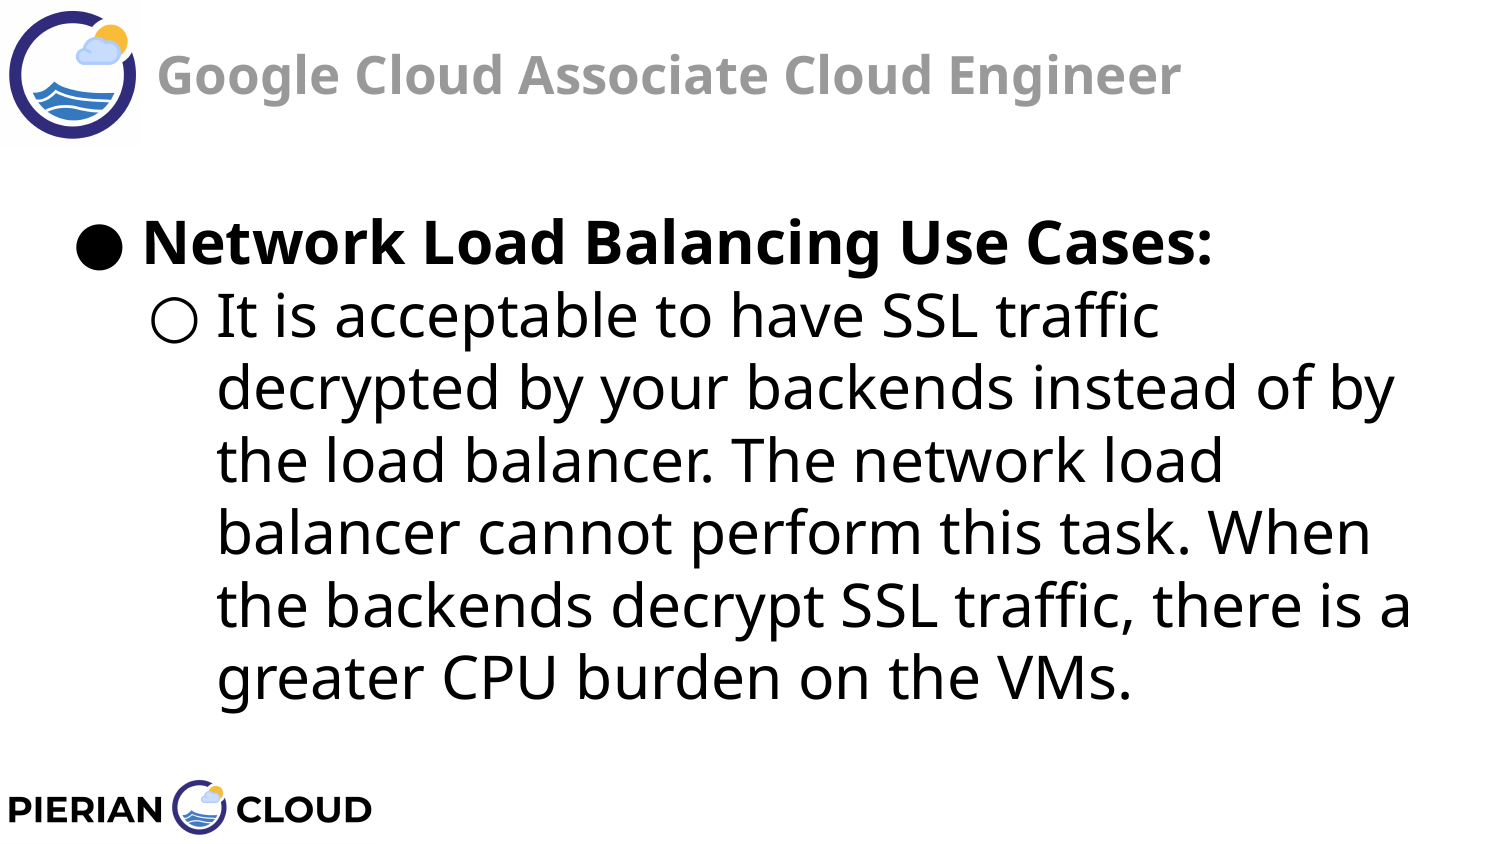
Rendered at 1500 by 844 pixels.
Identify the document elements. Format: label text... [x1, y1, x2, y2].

subtitle Network Load Balancing Use Cases: It is acceptable to have SSL traffic decrypted by your backends instead of by the load balancer. The network load balancer cannot perform this task. When the backends decrypt SSL traffic, there is a greater CPU burden on the VMs. [51, 189, 1476, 750]
picture [0, 758, 375, 844]
picture [0, 0, 142, 146]
title Google Cloud Associate Cloud Engineer [146, 25, 1420, 120]
